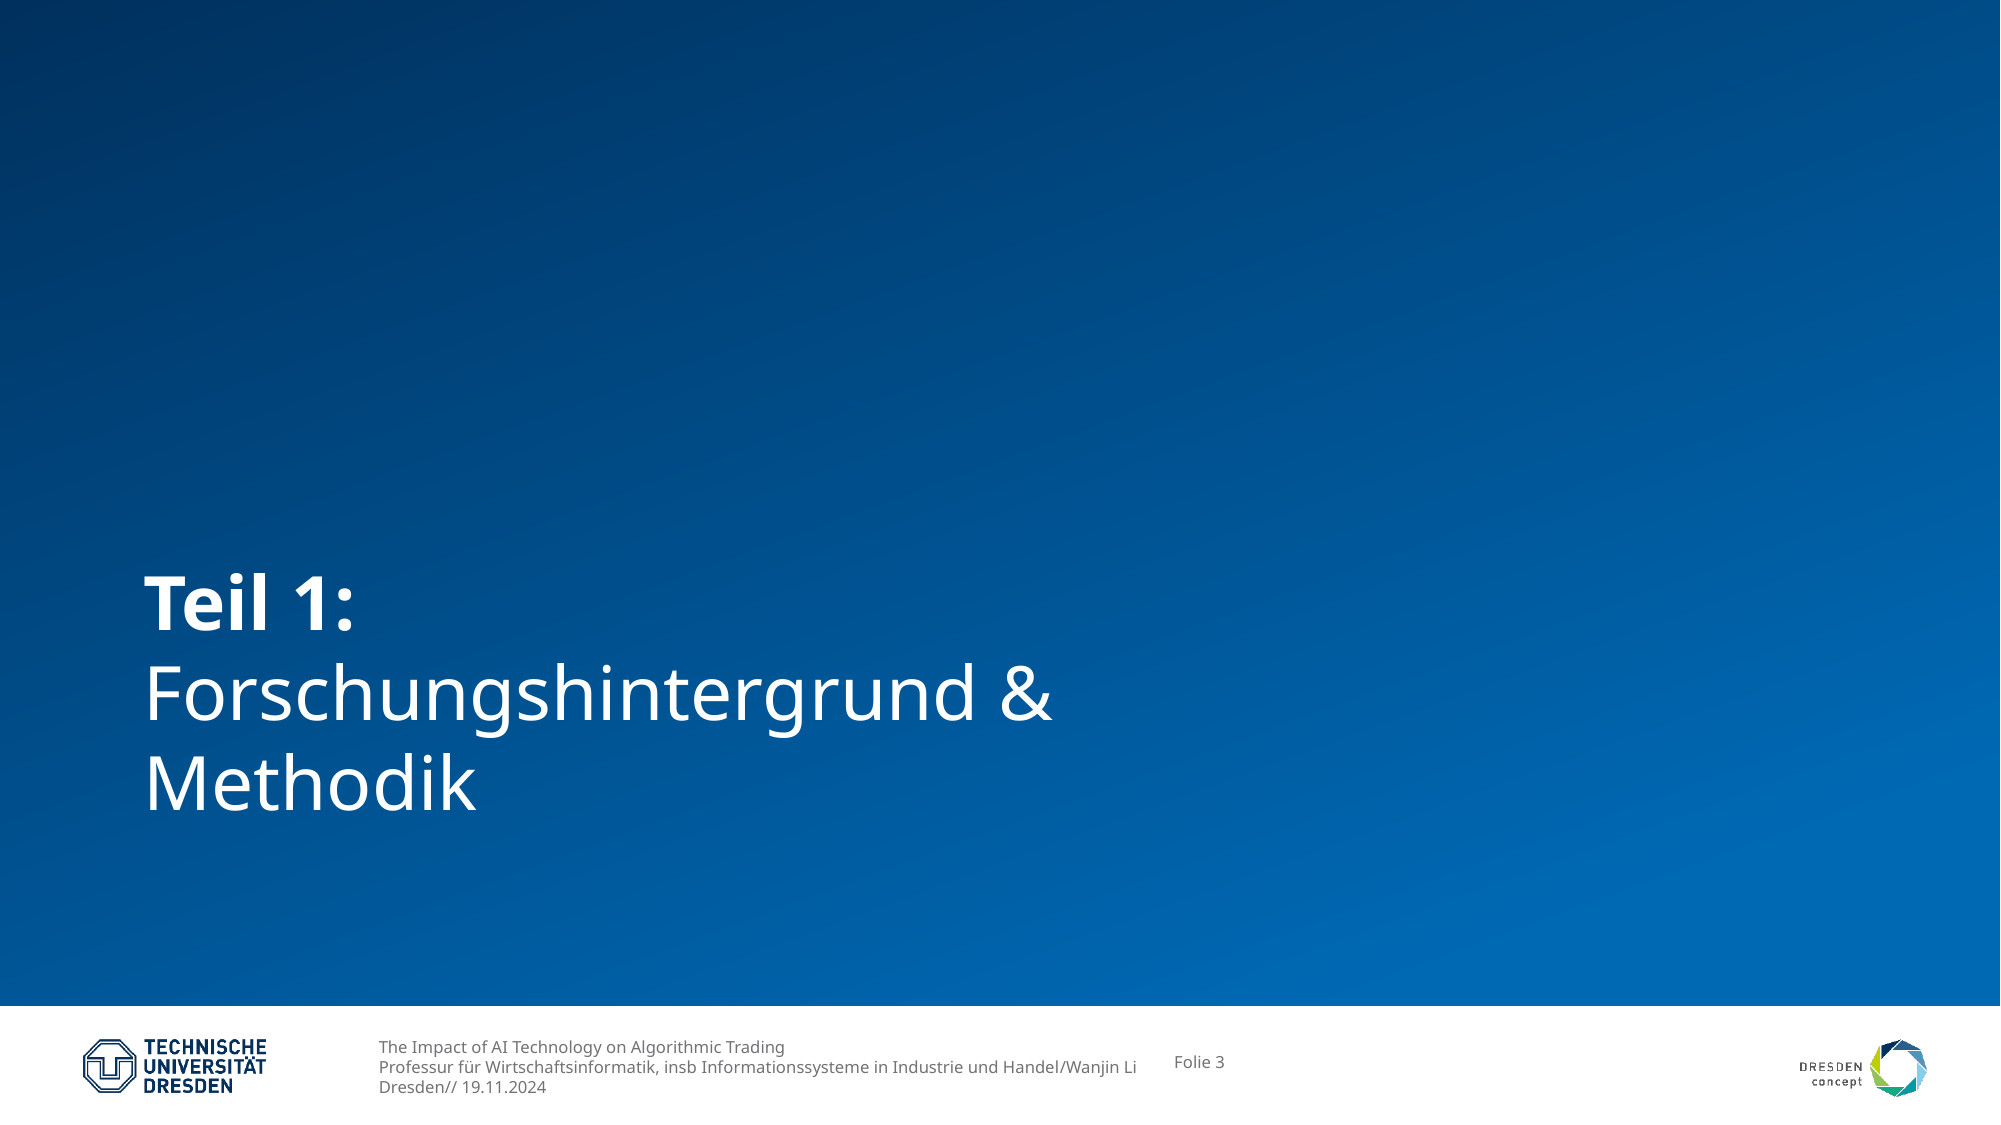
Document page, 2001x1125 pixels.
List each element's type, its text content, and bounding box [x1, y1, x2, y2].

picture [1800, 1039, 1927, 1097]
title Teil 1: Forschungshintergrund & Methodik [143, 555, 1404, 829]
picture [83, 1039, 266, 1093]
